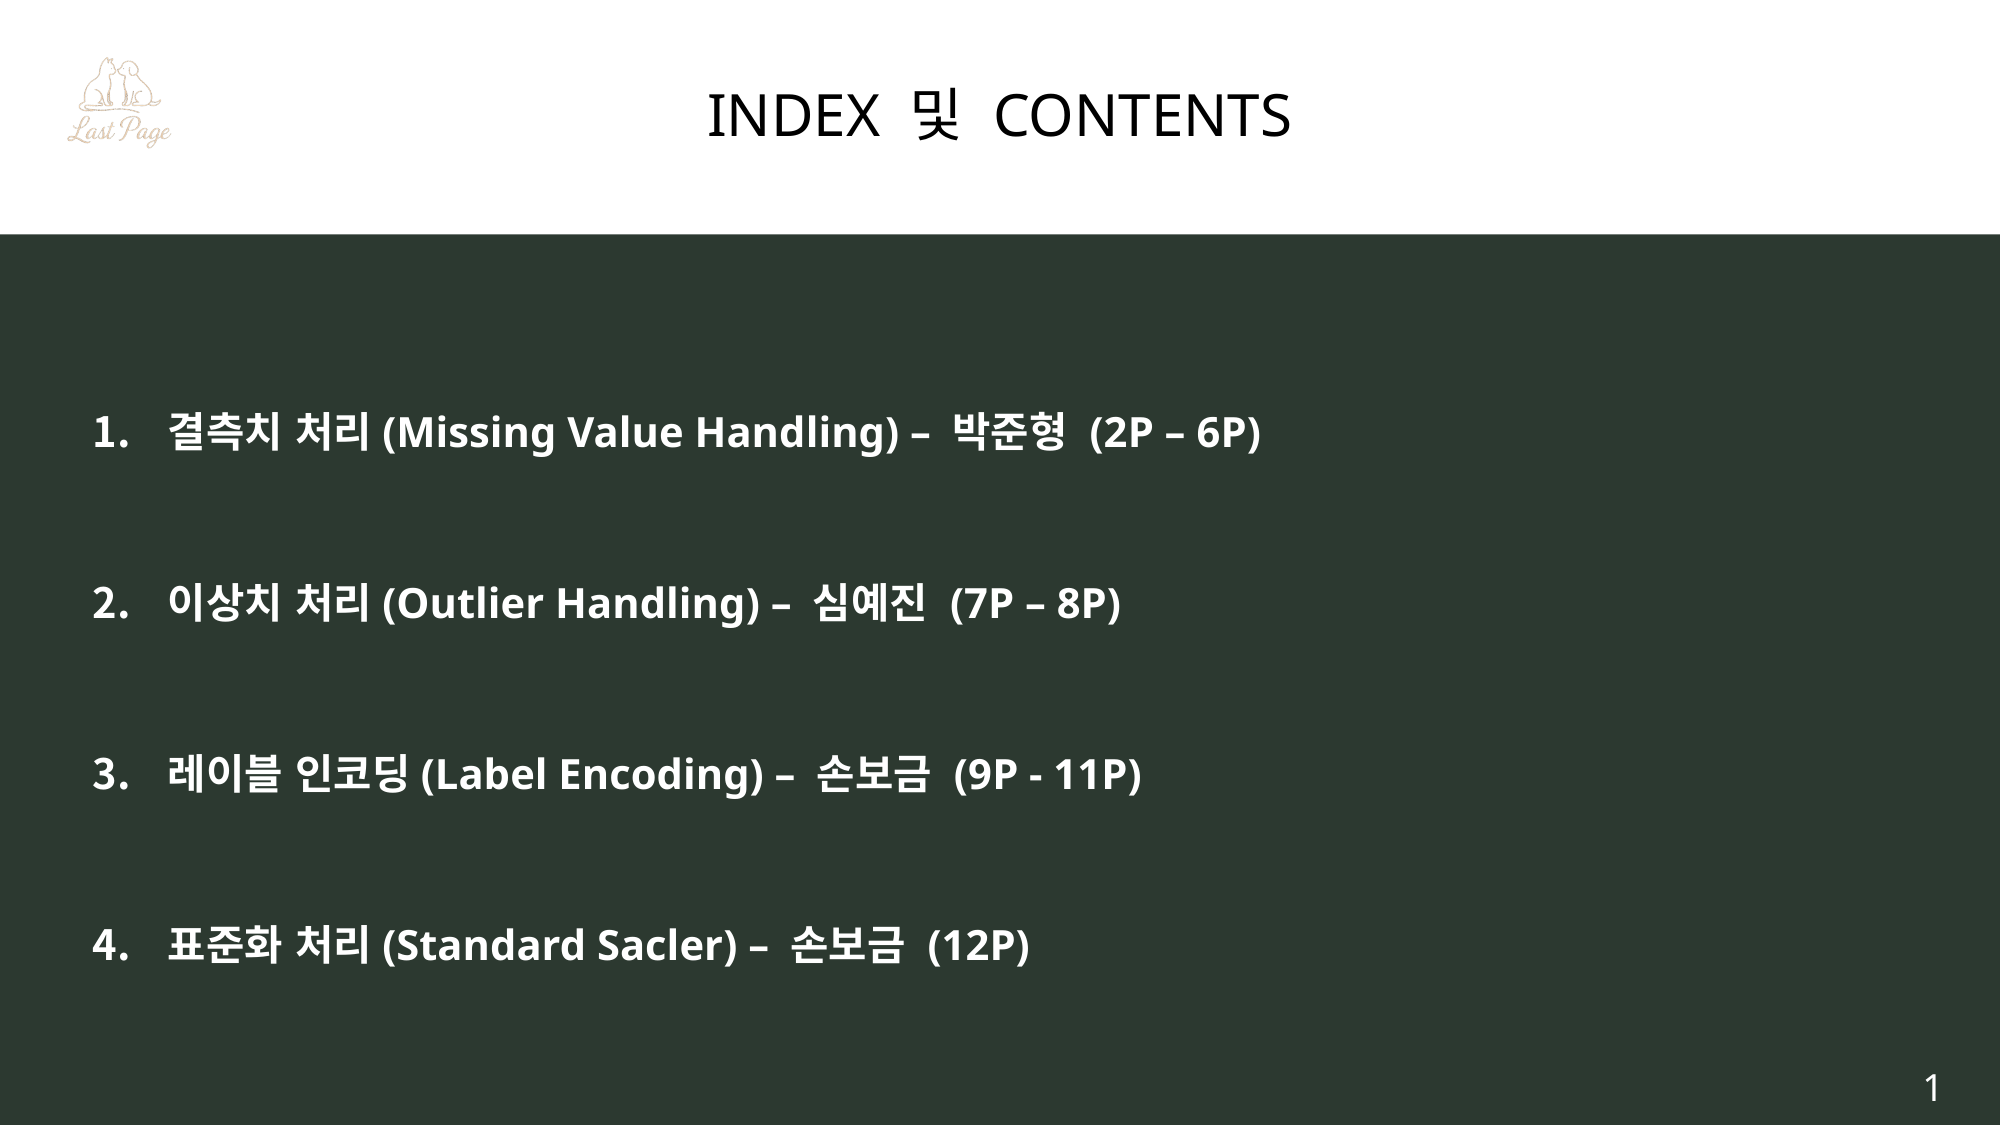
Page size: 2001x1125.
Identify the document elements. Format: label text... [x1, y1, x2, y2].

title INDEX 및 CONTENTS [0, 0, 2000, 235]
text_box 결측치 처리(Missing Value Handling) – 박준형 (2P – 6P) 이상치 처리(Outlier Handling) – 심예진 (7P – 8P) 레이블 인코딩(Label Encoding) – 손보금 (9P - 11P) 표준화 처리(Standard Sacler) – 손보금 (12P) [78, 298, 1922, 1020]
picture [52, 38, 187, 173]
text_box 1 [1877, 1056, 1989, 1117]
